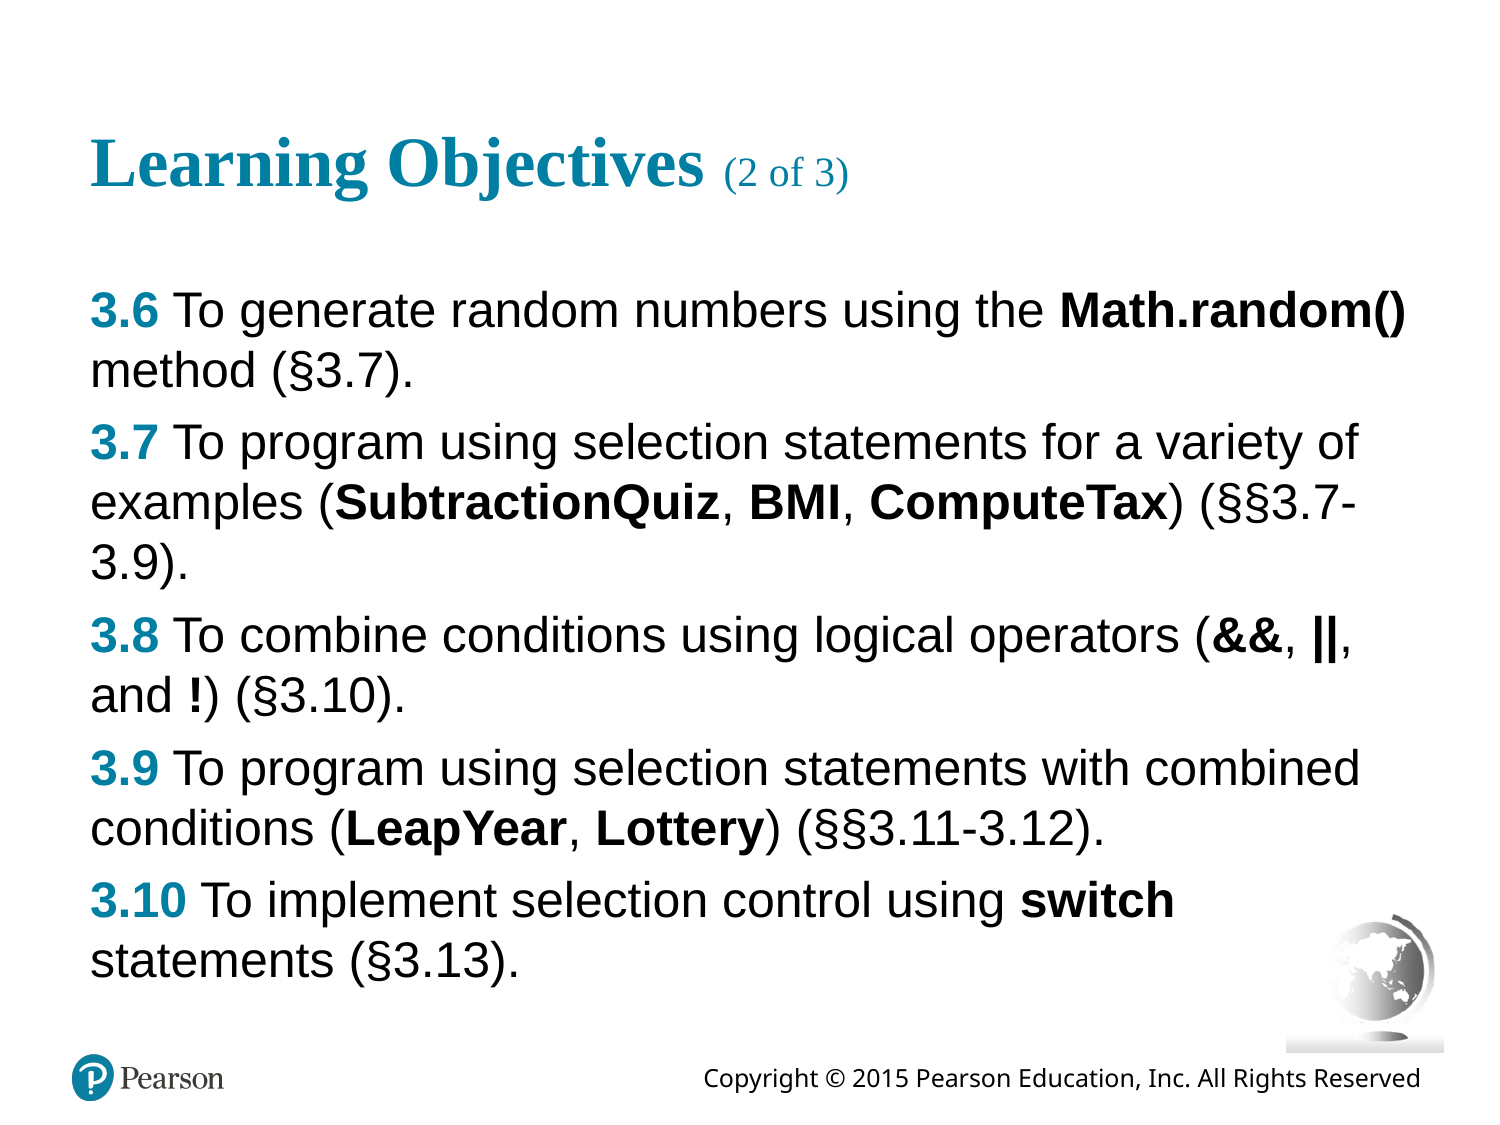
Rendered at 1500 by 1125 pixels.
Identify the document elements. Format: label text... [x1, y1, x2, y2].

title Learning Objectives (2 of 3) [75, 35, 1425, 216]
picture [98, 1054, 224, 1101]
picture [1286, 909, 1444, 1053]
list 3.6 To generate random numbers using the Math.random() method (§3.7). 3.7 To program using selection statements for a variety of examples (SubtractionQuiz, B M I, ComputeTax) (§§3.7-3.9). 3.8 To combine conditions using logical operators (&&, ||, and !) (§3.10). 3.9 To program using selection statements with combined conditions (LeapYear, Lottery) (§§3.11-3.12). 3.10 To implement selection control using switch statements (§3.13). [75, 262, 1426, 1005]
picture [72, 1087, 83, 1101]
picture [72, 1054, 88, 1070]
picture [80, 1063, 106, 1088]
